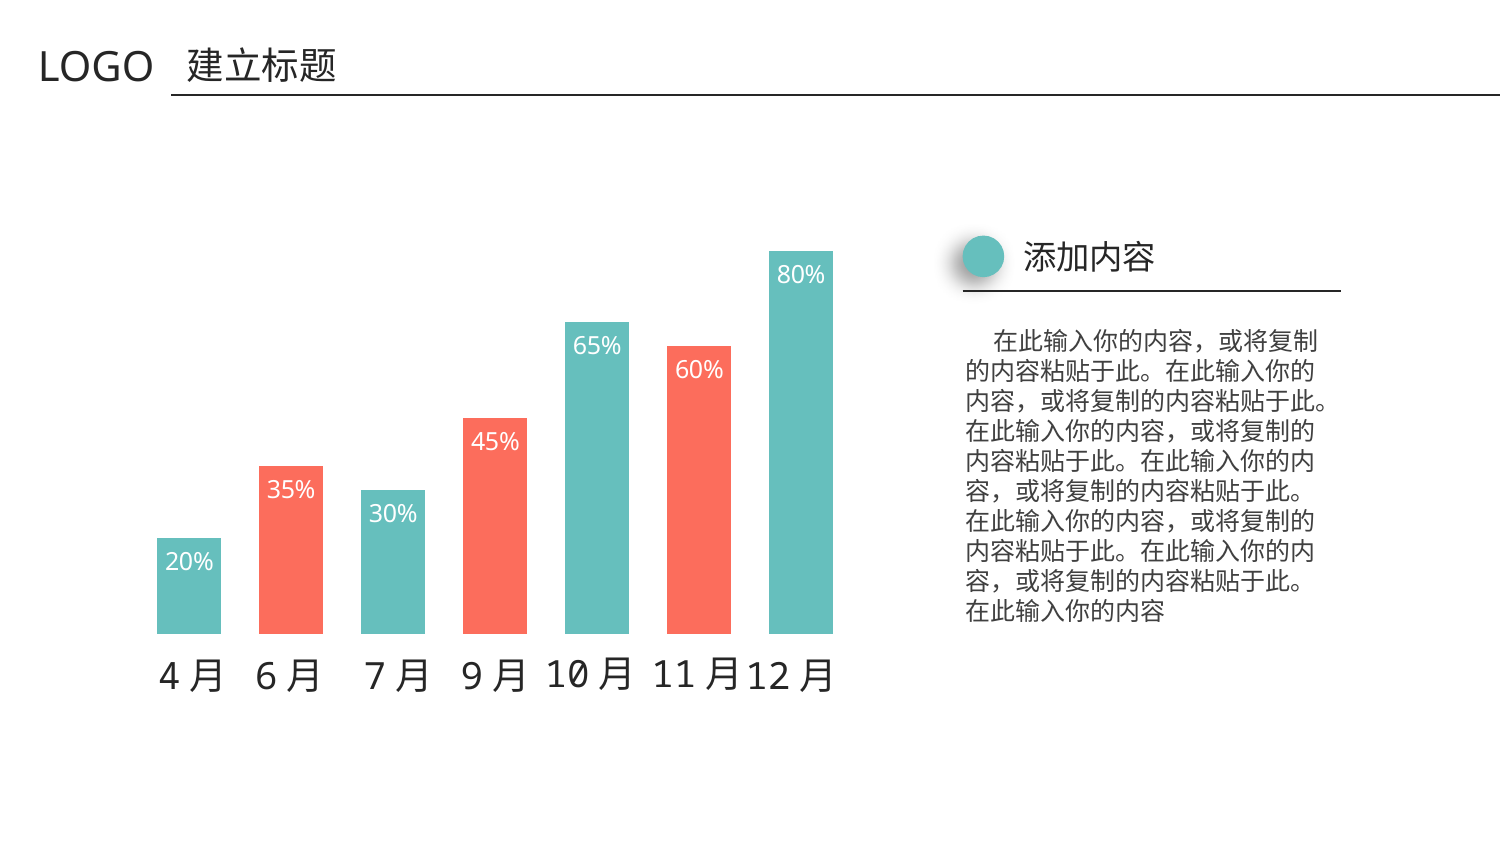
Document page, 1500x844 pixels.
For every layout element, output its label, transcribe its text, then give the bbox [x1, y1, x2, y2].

text_box [960, 233, 1007, 280]
text_box 在此输入你的内容，或将复制的内容粘贴于此。在此输入你的内容，或将复制的内容粘贴于此。在此输入你的内容，或将复制的内容粘贴于此。在此输入你的内容，或将复制的内容粘贴于此。在此输入你的内容，或将复制的内容粘贴于此。在此输入你的内容，或将复制的内容粘贴于此。在此输入你的内容 [950, 318, 1341, 663]
text_box 添加内容 [1008, 228, 1172, 284]
text_box LOGO [23, 32, 170, 97]
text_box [147, 642, 845, 706]
text_box 建立标题 [172, 34, 352, 94]
chart [123, 193, 868, 644]
